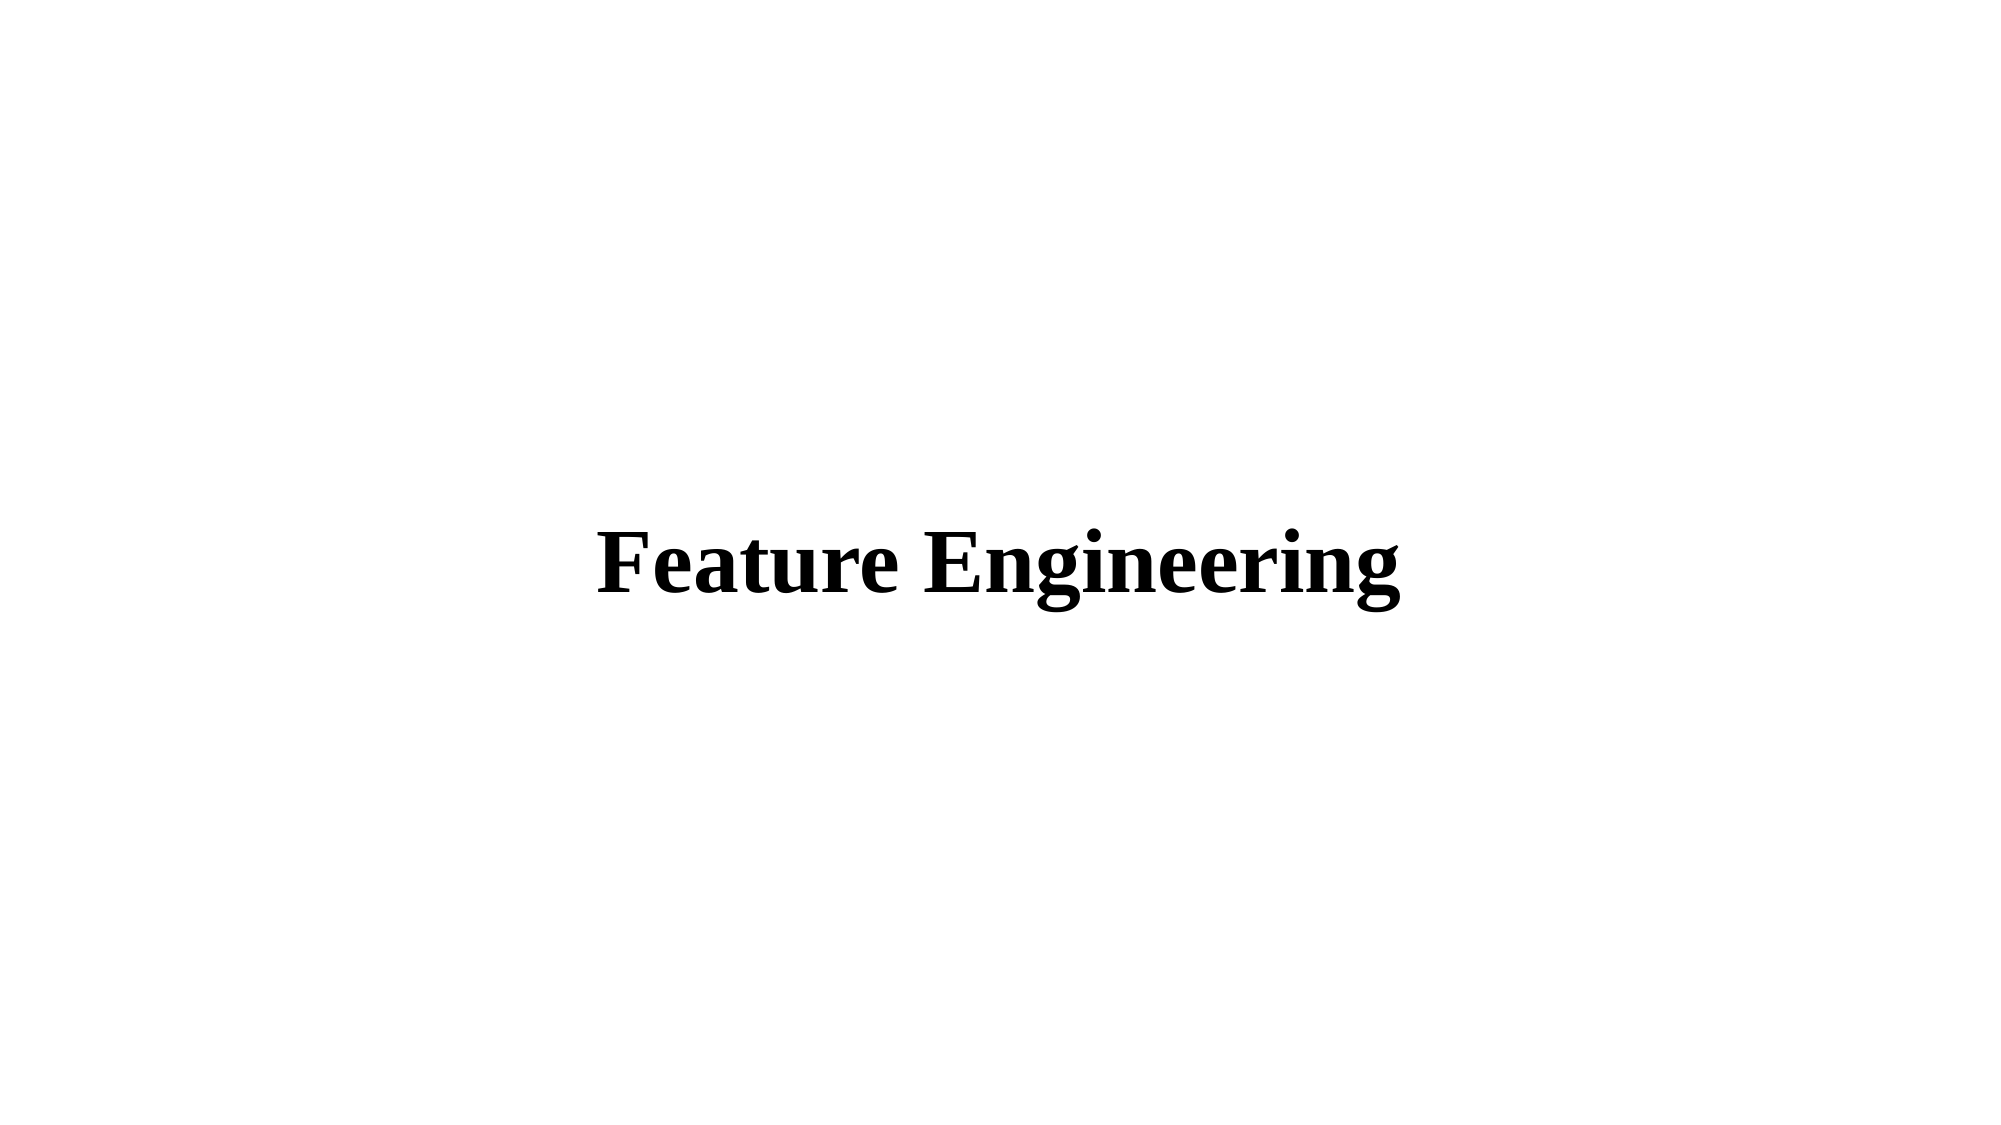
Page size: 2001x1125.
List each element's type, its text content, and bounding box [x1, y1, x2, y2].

title Feature Engineering [137, 453, 1863, 672]
